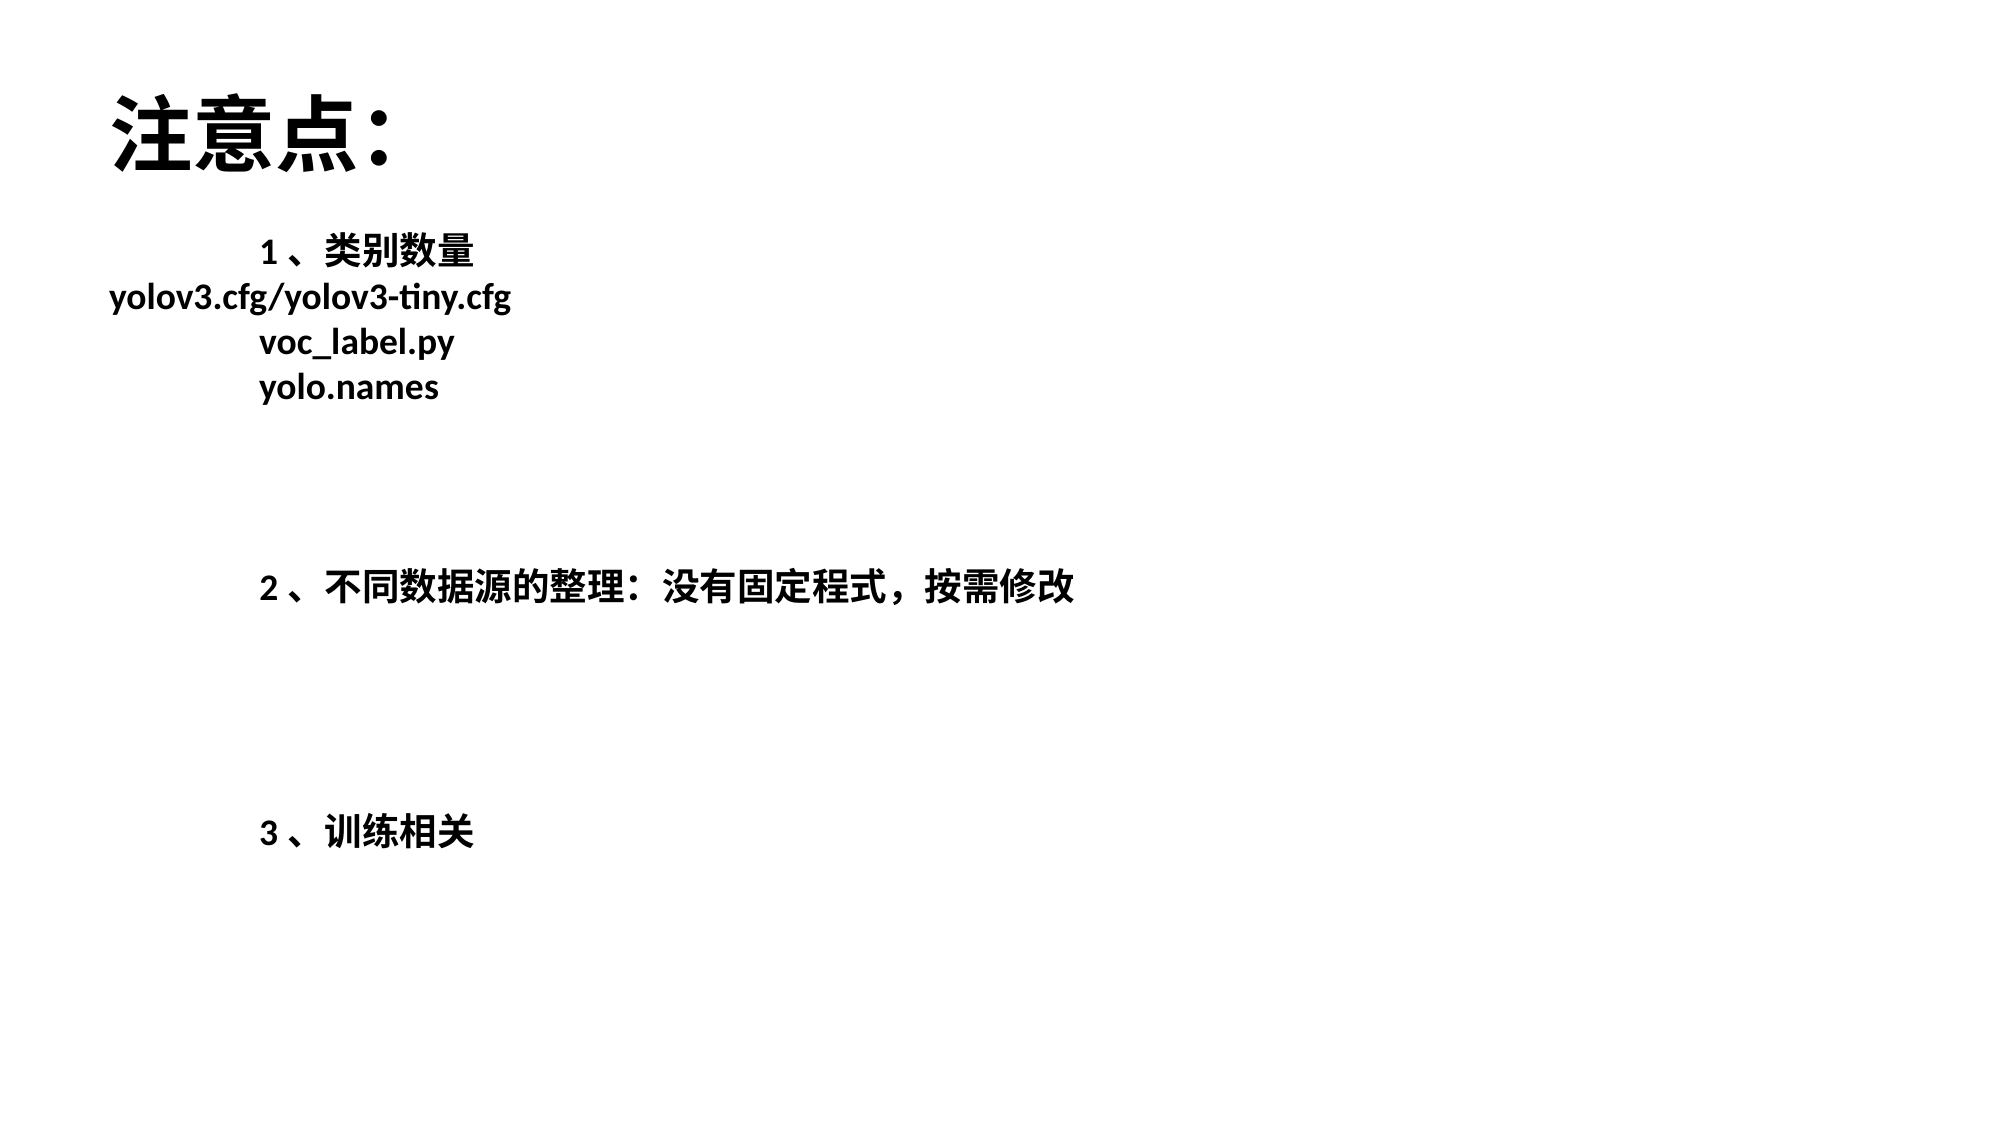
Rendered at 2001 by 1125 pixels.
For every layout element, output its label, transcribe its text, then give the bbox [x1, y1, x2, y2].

text_box 注意点： 1、类别数量 yolov3.cfg/yolov3-tiny.cfg voc_label.py yolo.names [94, 74, 763, 415]
text_box 3、训练相关 [94, 755, 763, 861]
text_box 2、不同数据源的整理：没有固定程式，按需修改 [94, 510, 1139, 661]
